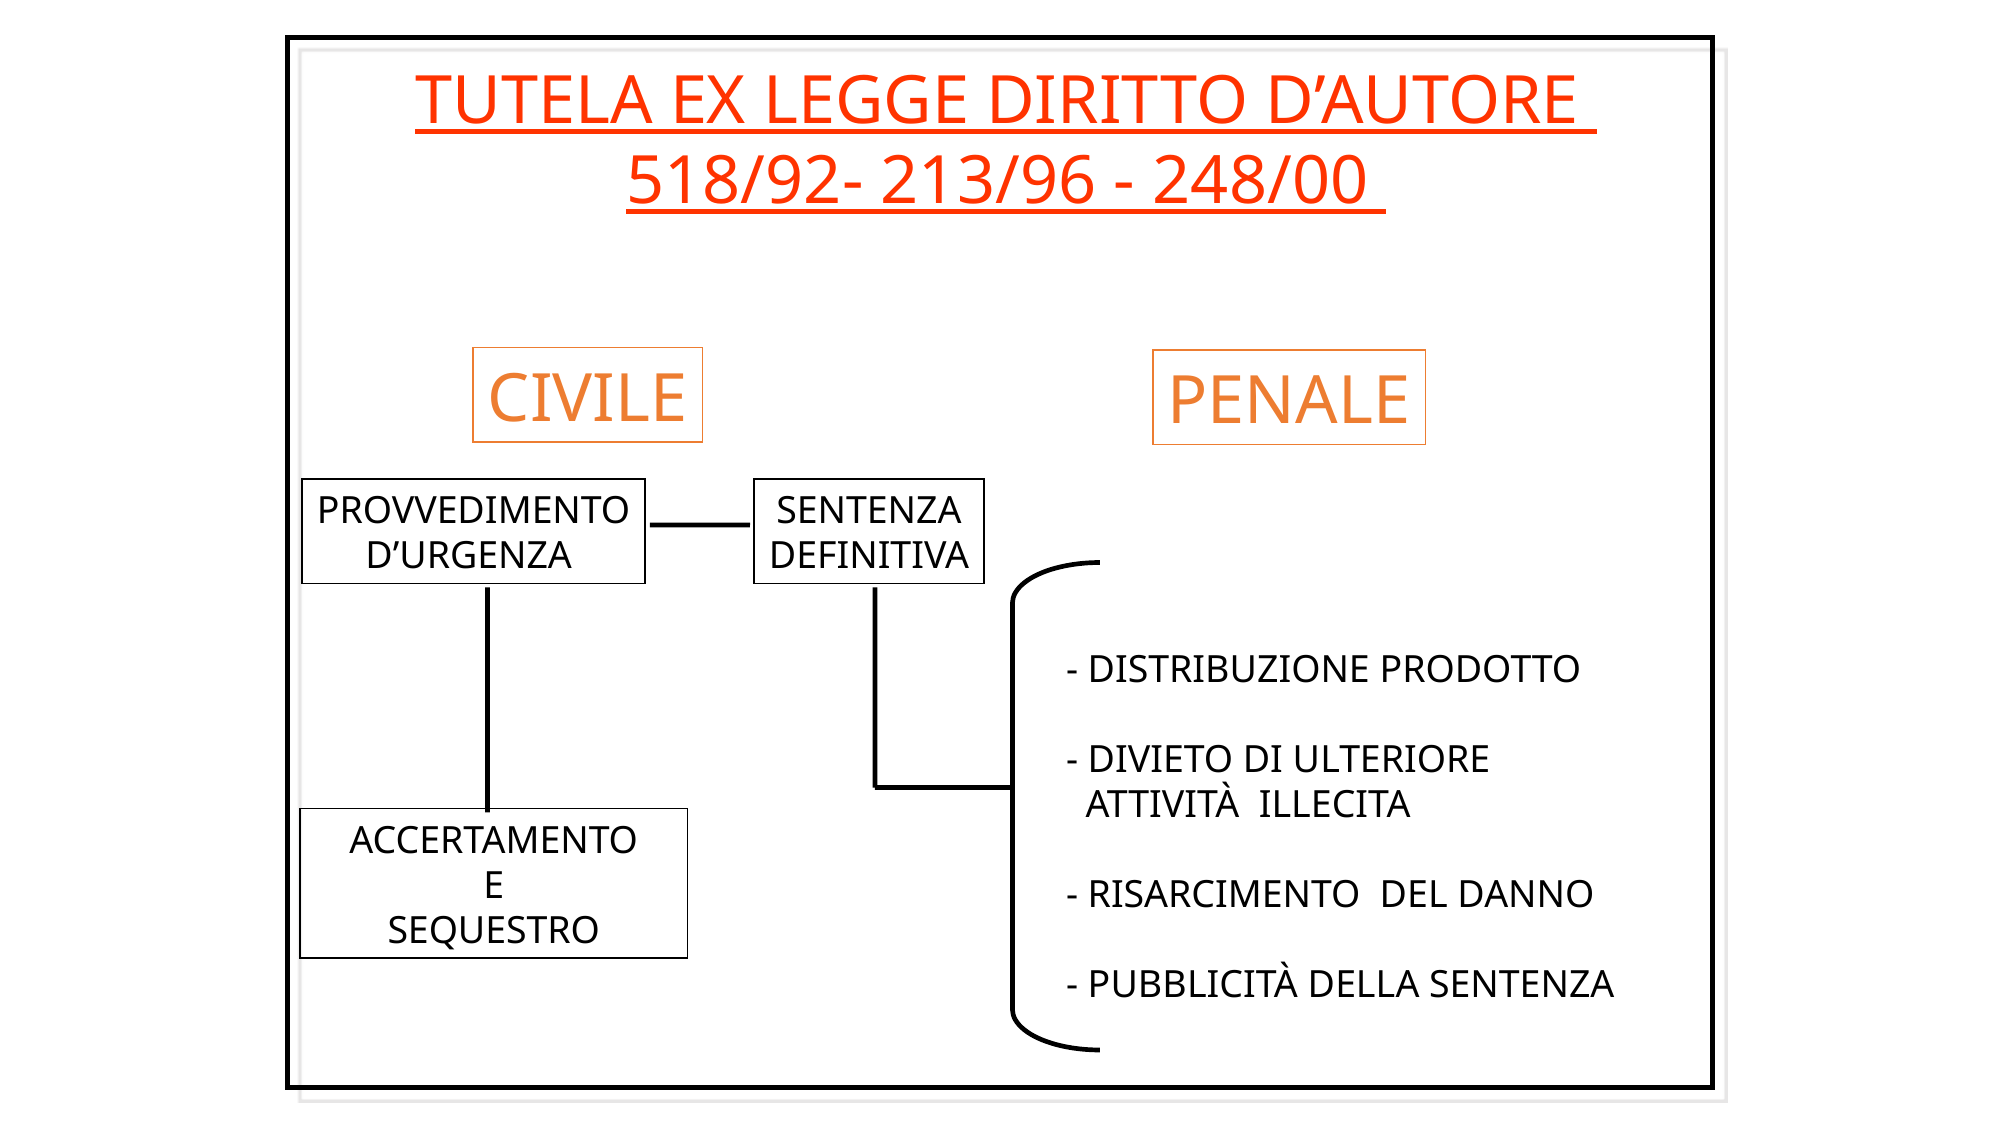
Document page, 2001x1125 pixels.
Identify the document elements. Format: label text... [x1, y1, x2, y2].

text_box ACCERTAMENTO E SEQUESTRO [299, 808, 688, 958]
text_box SENTENZA DEFINITIVA [754, 478, 985, 584]
text_box PROVVEDIMENTO D’URGENZA [302, 478, 646, 584]
text_box - DISTRIBUZIONE PRODOTTO - DIVIETO DI ULTERIORE ATTIVITÀ ILLECITA - RISARCIMENTO DEL DANNO - PUBBLICITÀ DELLA SENTENZA [1100, 637, 1630, 1013]
text_box CIVILE [473, 347, 703, 443]
text_box [287, 37, 1713, 1088]
text_box TUTELA EX LEGGE DIRITTO D’AUTORE 518/92- 213/96 - 248/00 [299, 49, 1713, 225]
text_box PENALE [1152, 349, 1426, 445]
text_box [1012, 562, 1100, 1051]
